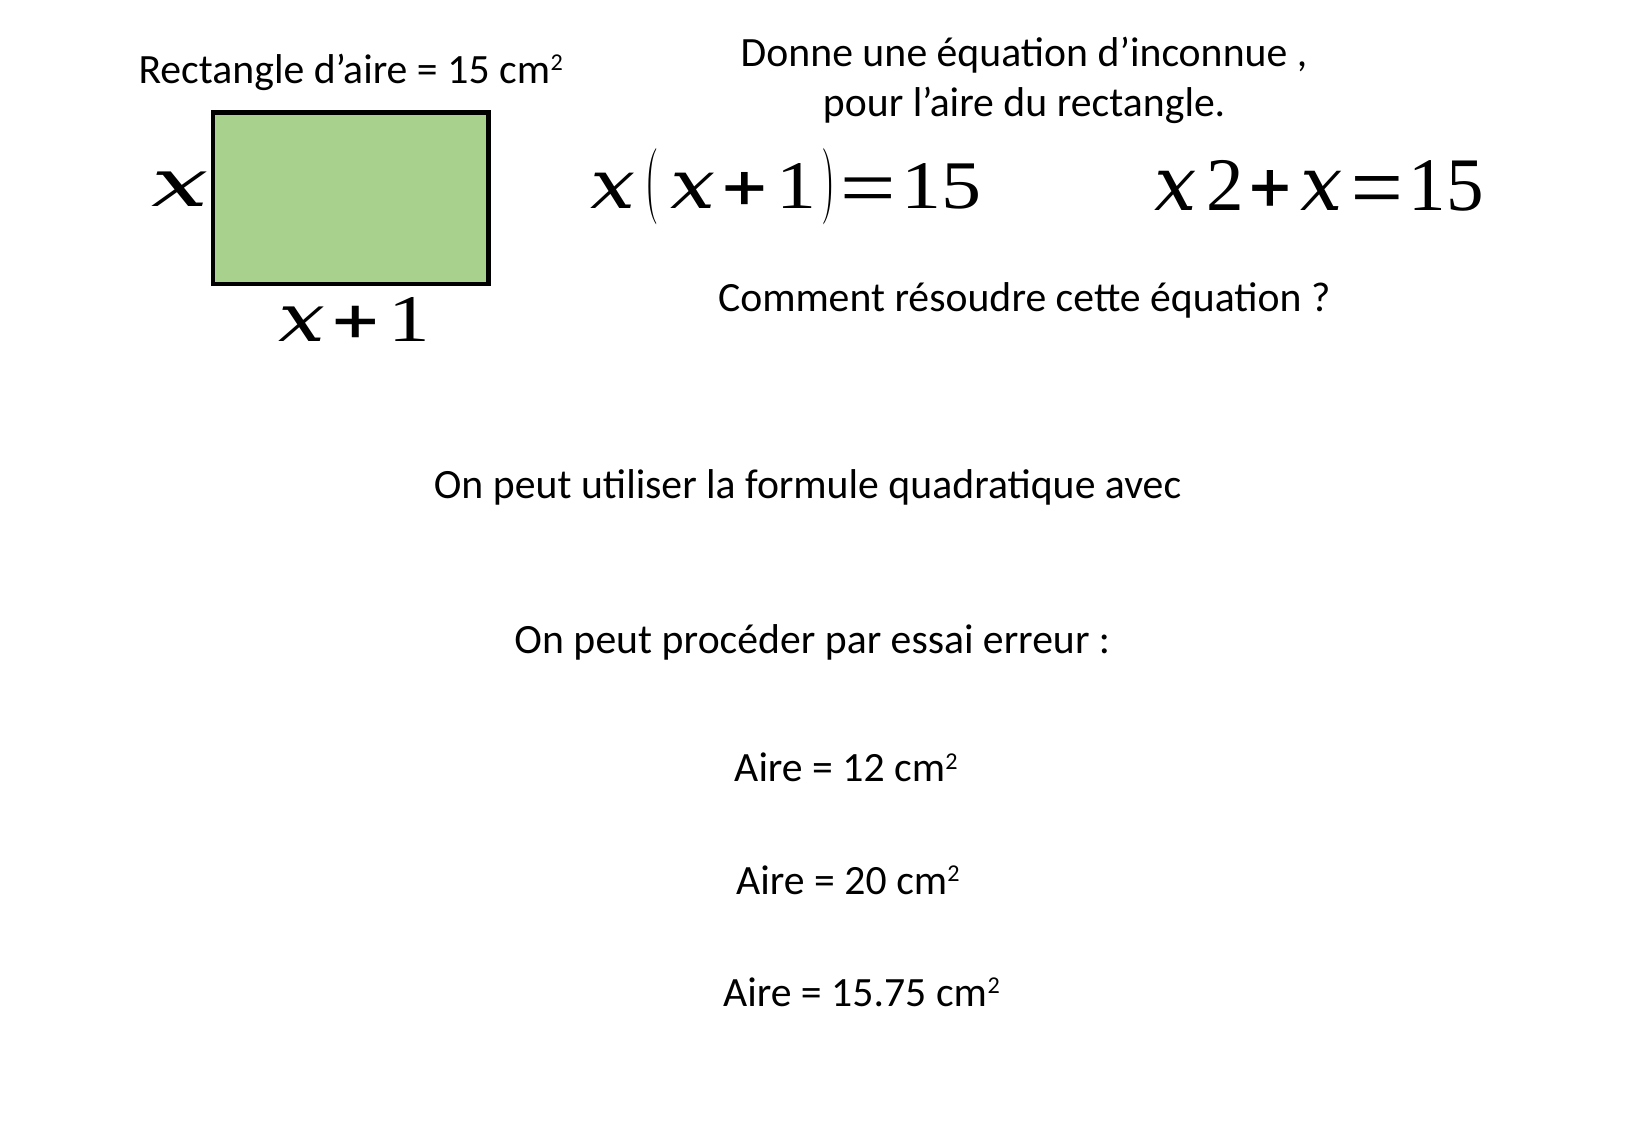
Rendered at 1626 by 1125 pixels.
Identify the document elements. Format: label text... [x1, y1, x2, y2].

text_box On peut procéder par essai erreur : [499, 604, 1126, 670]
text_box Rectangle d’aire = 15 cm2 [123, 33, 578, 99]
text_box Comment résoudre cette équation ? [703, 262, 1346, 327]
text_box [212, 112, 489, 284]
